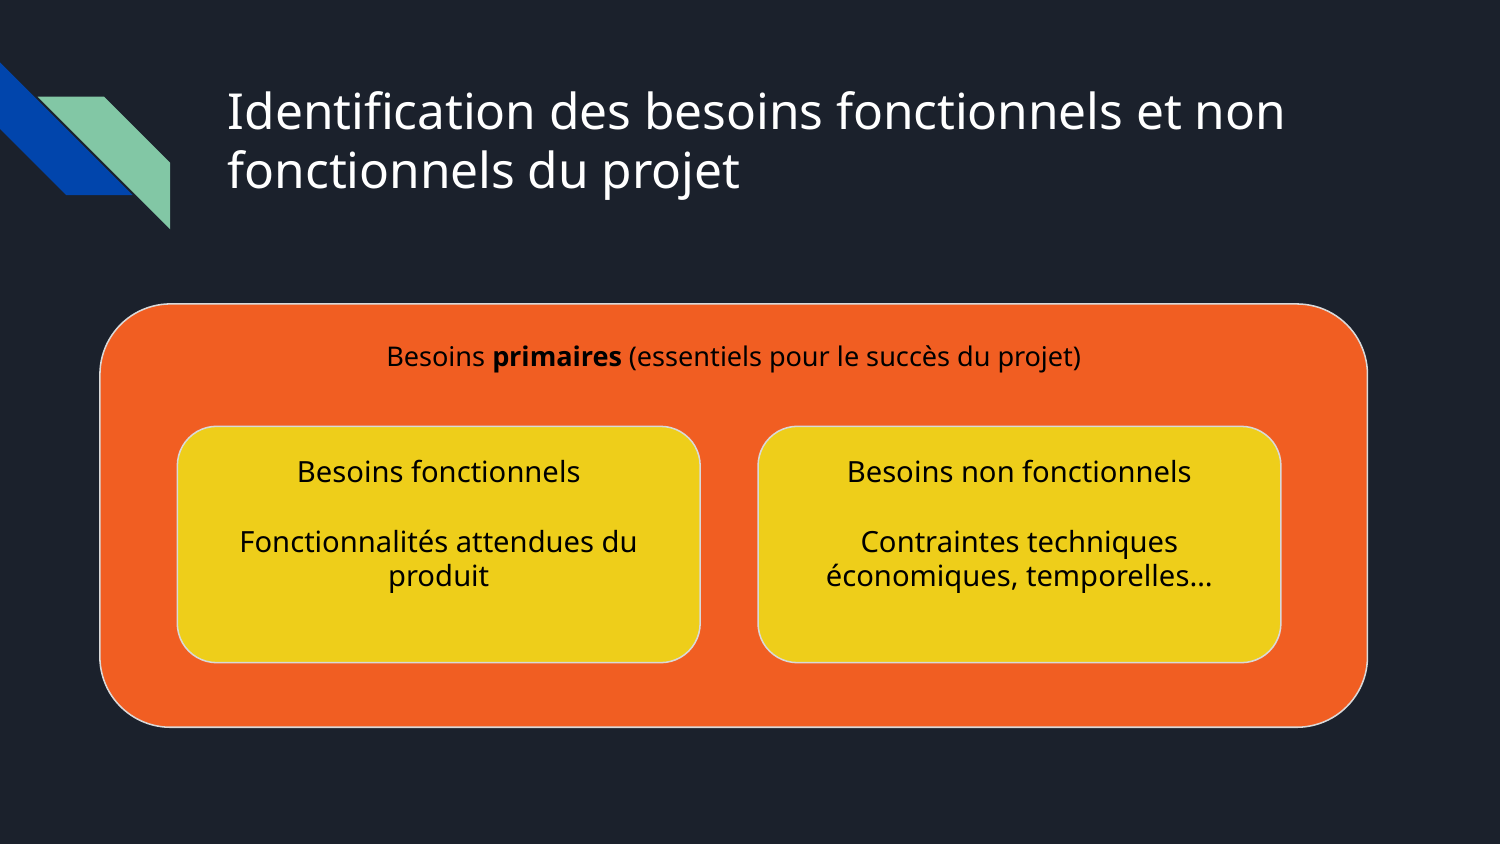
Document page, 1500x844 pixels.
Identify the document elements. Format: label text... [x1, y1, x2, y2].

text_box Besoins primaires (essentiels pour le succès du projet) [99, 303, 1368, 728]
text_box Besoins non fonctionnels Contraintes techniques économiques, temporelles… [758, 426, 1281, 663]
title Identification des besoins fonctionnels et non fonctionnels du projet [212, 64, 1368, 215]
text_box Besoins fonctionnels Fonctionnalités attendues du produit [177, 426, 701, 663]
